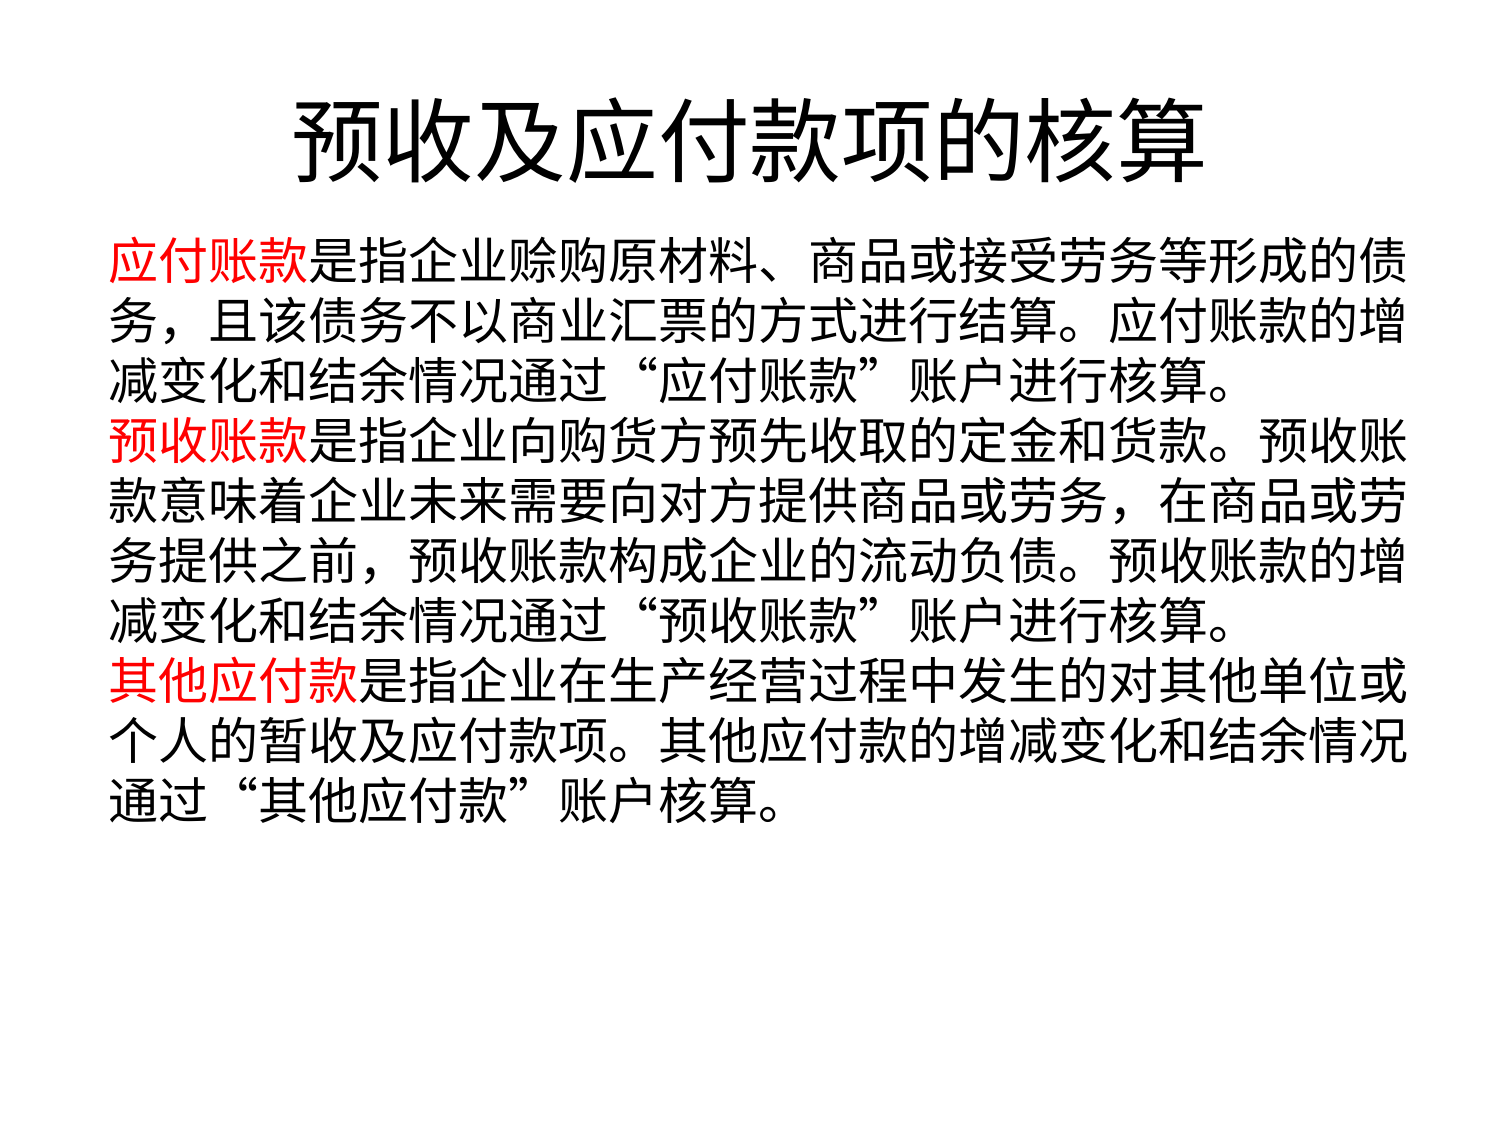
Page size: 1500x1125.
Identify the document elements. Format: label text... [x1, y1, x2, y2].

text_box 应付账款是指企业赊购原材料、商品或接受劳务等形成的债务，且该债务不以商业汇票的方式进行结算。应付账款的增减变化和结余情况通过“应付账款”账户进行核算。 预收账款是指企业向购货方预先收取的定金和货款。预收账款意味着企业未来需要向对方提供商品或劳务，在商品或劳务提供之前，预收账款构成企业的流动负债。预收账款的增减变化和结余情况通过“预收账款”账户进行核算。 其他应付款是指企业在生产经营过程中发生的对其他单位或个人的暂收及应付款项。其他应付款的增减变化和结余情况通过“其他应付款”账户核算。 [93, 222, 1442, 838]
title 预收及应付款项的核算 [75, 45, 1425, 233]
